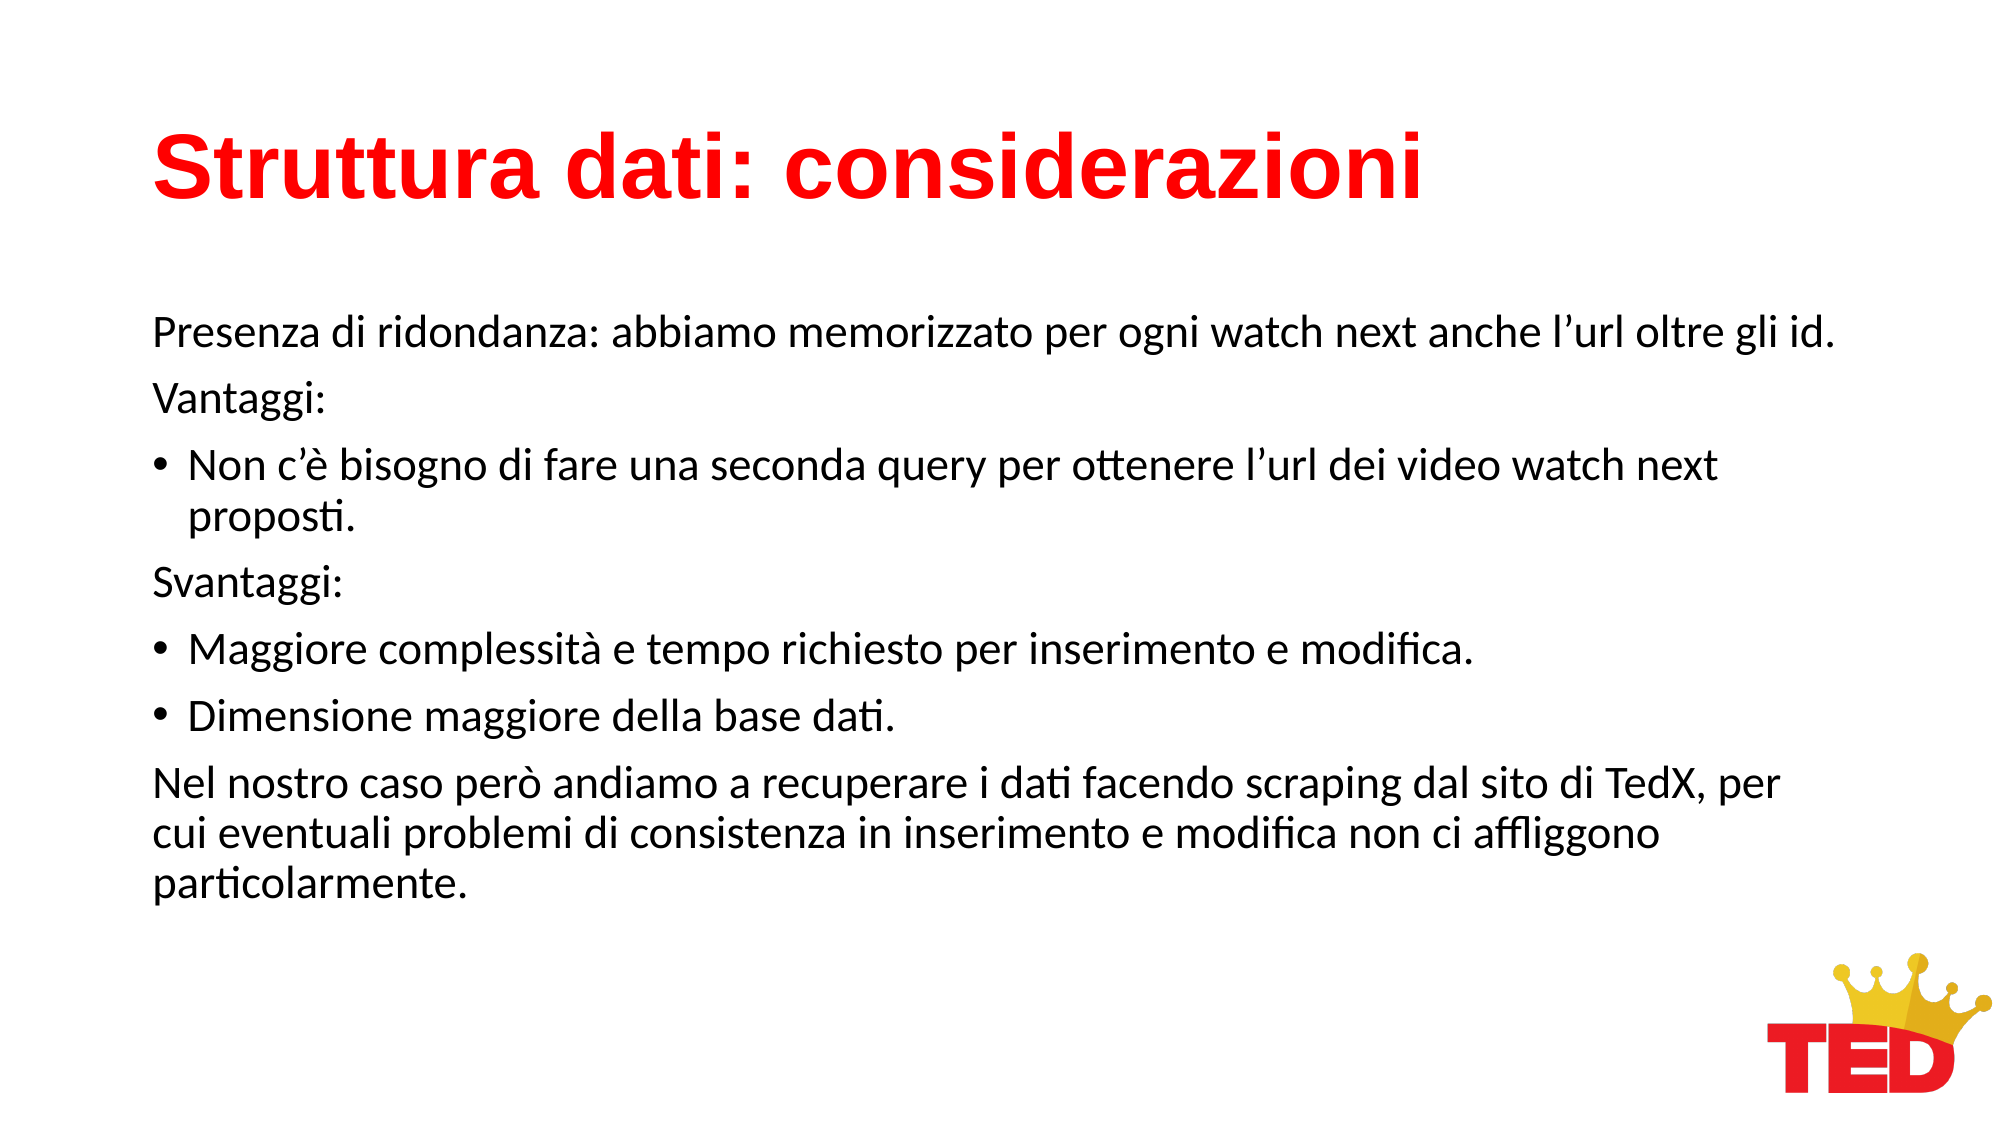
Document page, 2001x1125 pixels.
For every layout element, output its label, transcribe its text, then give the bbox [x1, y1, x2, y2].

list Presenza di ridondanza: abbiamo memorizzato per ogni watch next anche l’url oltre gli id. Vantaggi: Non c’è bisogno di fare una seconda query per ottenere l’url dei video watch next proposti. Svantaggi: Maggiore complessità e tempo richiesto per inserimento e modifica. Dimensione maggiore della base dati. Nel nostro caso però andiamo a recuperare i dati facendo scraping dal sito di TedX, per cui eventuali problemi di consistenza in inserimento e modifica non ci affliggono particolarmente. [137, 299, 1863, 939]
title Struttura dati: considerazioni [137, 59, 1863, 278]
picture [1751, 938, 2000, 1125]
